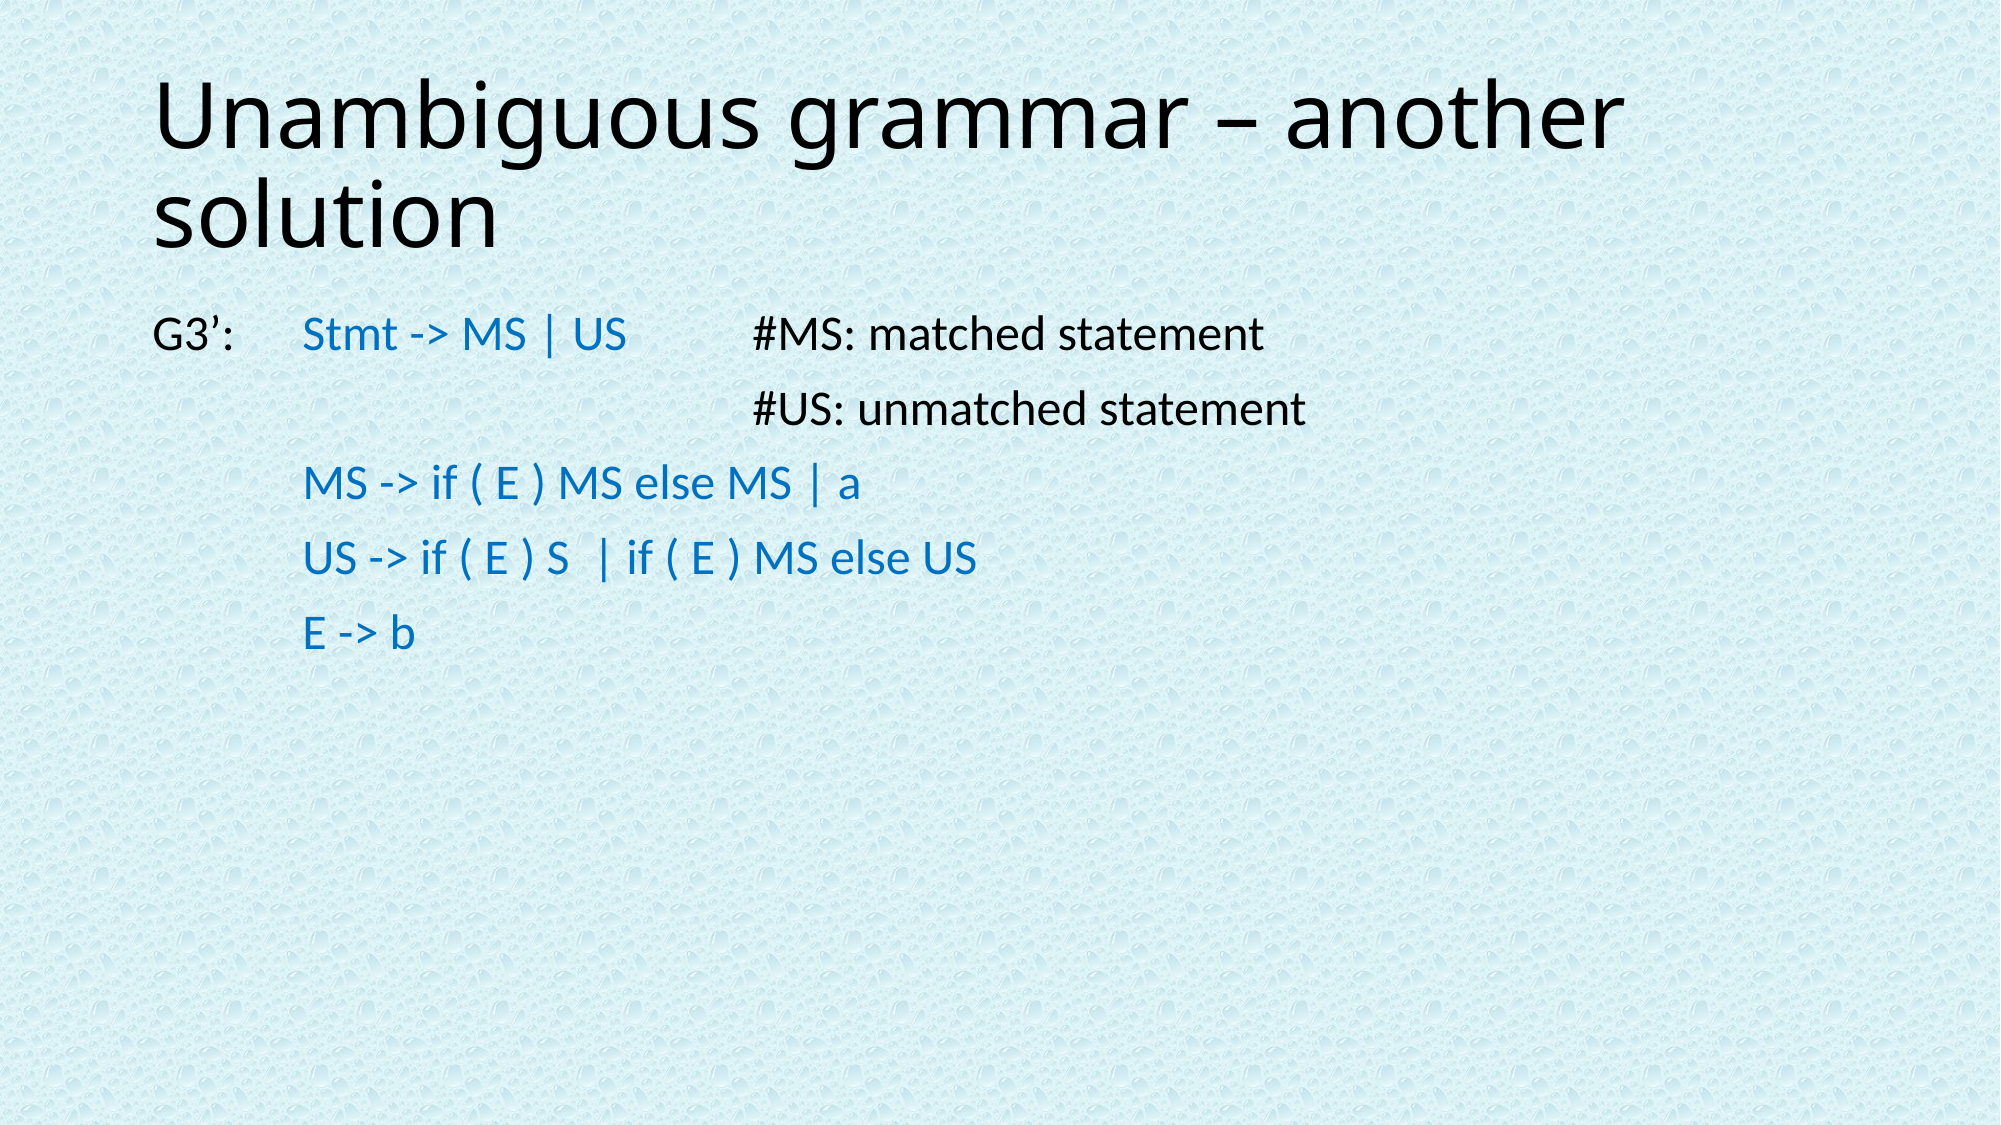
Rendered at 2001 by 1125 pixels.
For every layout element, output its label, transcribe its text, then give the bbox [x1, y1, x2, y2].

list G3’: Stmt -> MS | US #MS: matched statement #US: unmatched statement MS -> if ( E ) MS else MS | a US -> if ( E ) S | if ( E ) MS else US E -> b [137, 299, 1863, 1014]
title Unambiguous grammar – another solution [137, 59, 1863, 278]
